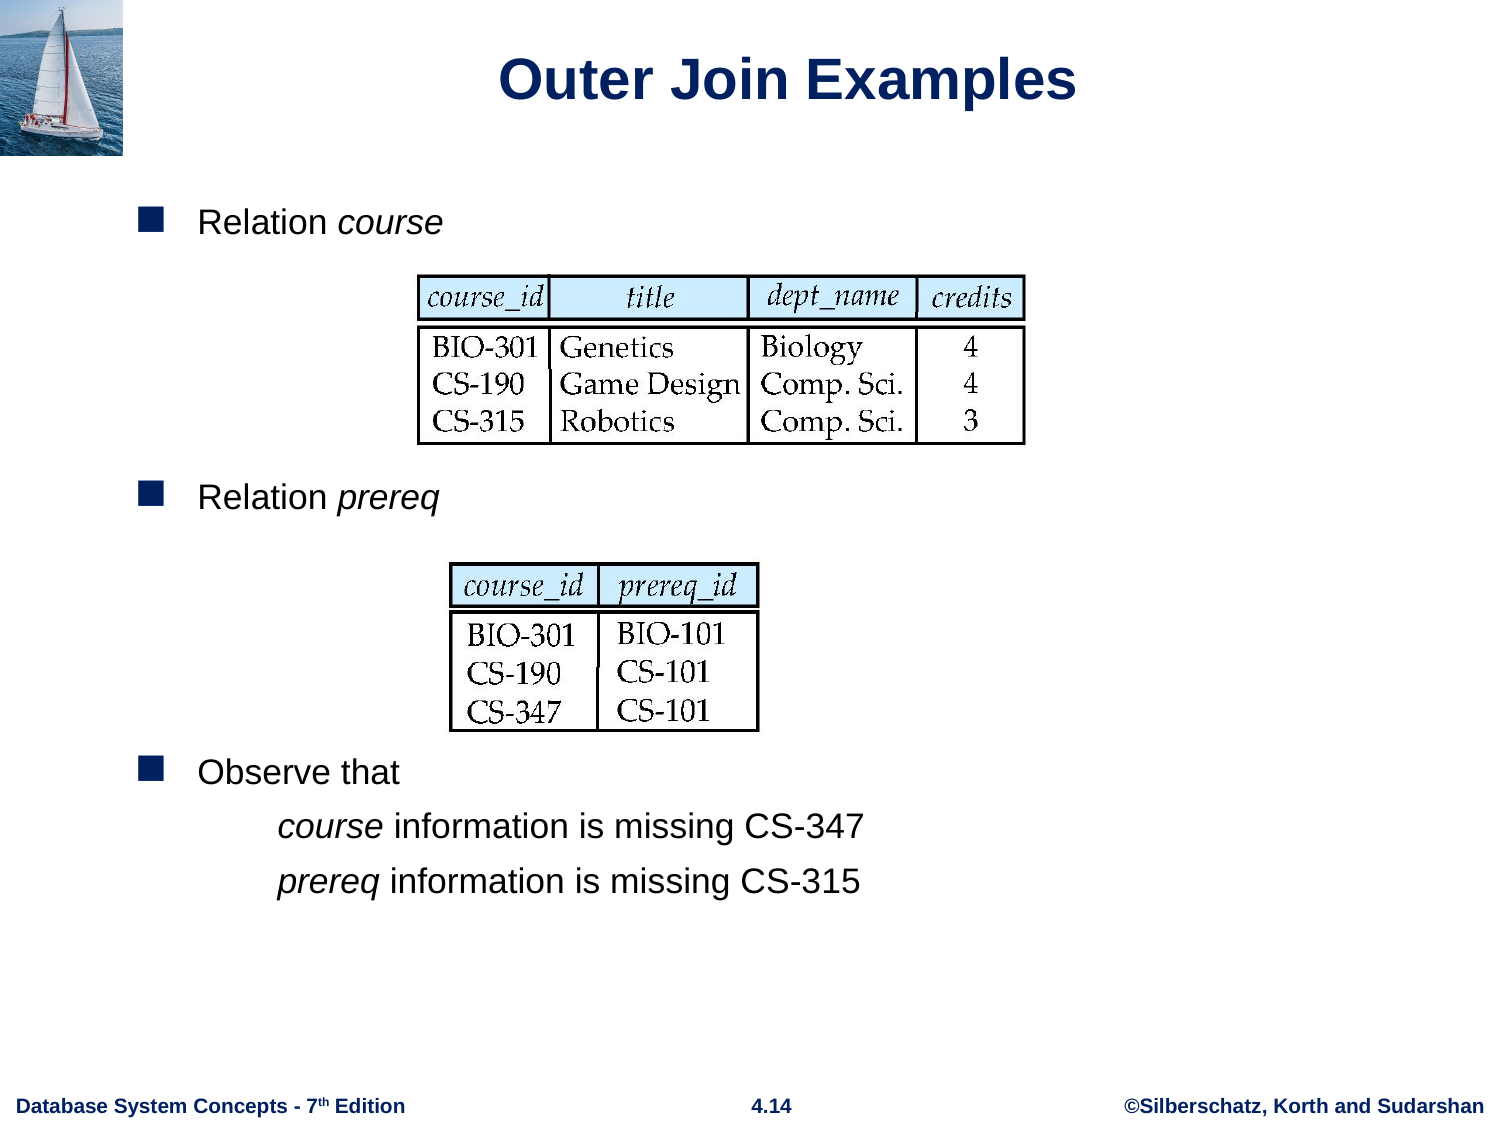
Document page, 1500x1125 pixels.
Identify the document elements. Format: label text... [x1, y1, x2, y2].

list Relation course Relation prereq Observe that course information is missing CS-347 prereq information is missing CS-315 [126, 191, 1398, 992]
picture [413, 271, 1029, 447]
picture [445, 557, 763, 734]
picture [0, 0, 123, 156]
title Outer Join Examples [125, 18, 1452, 120]
